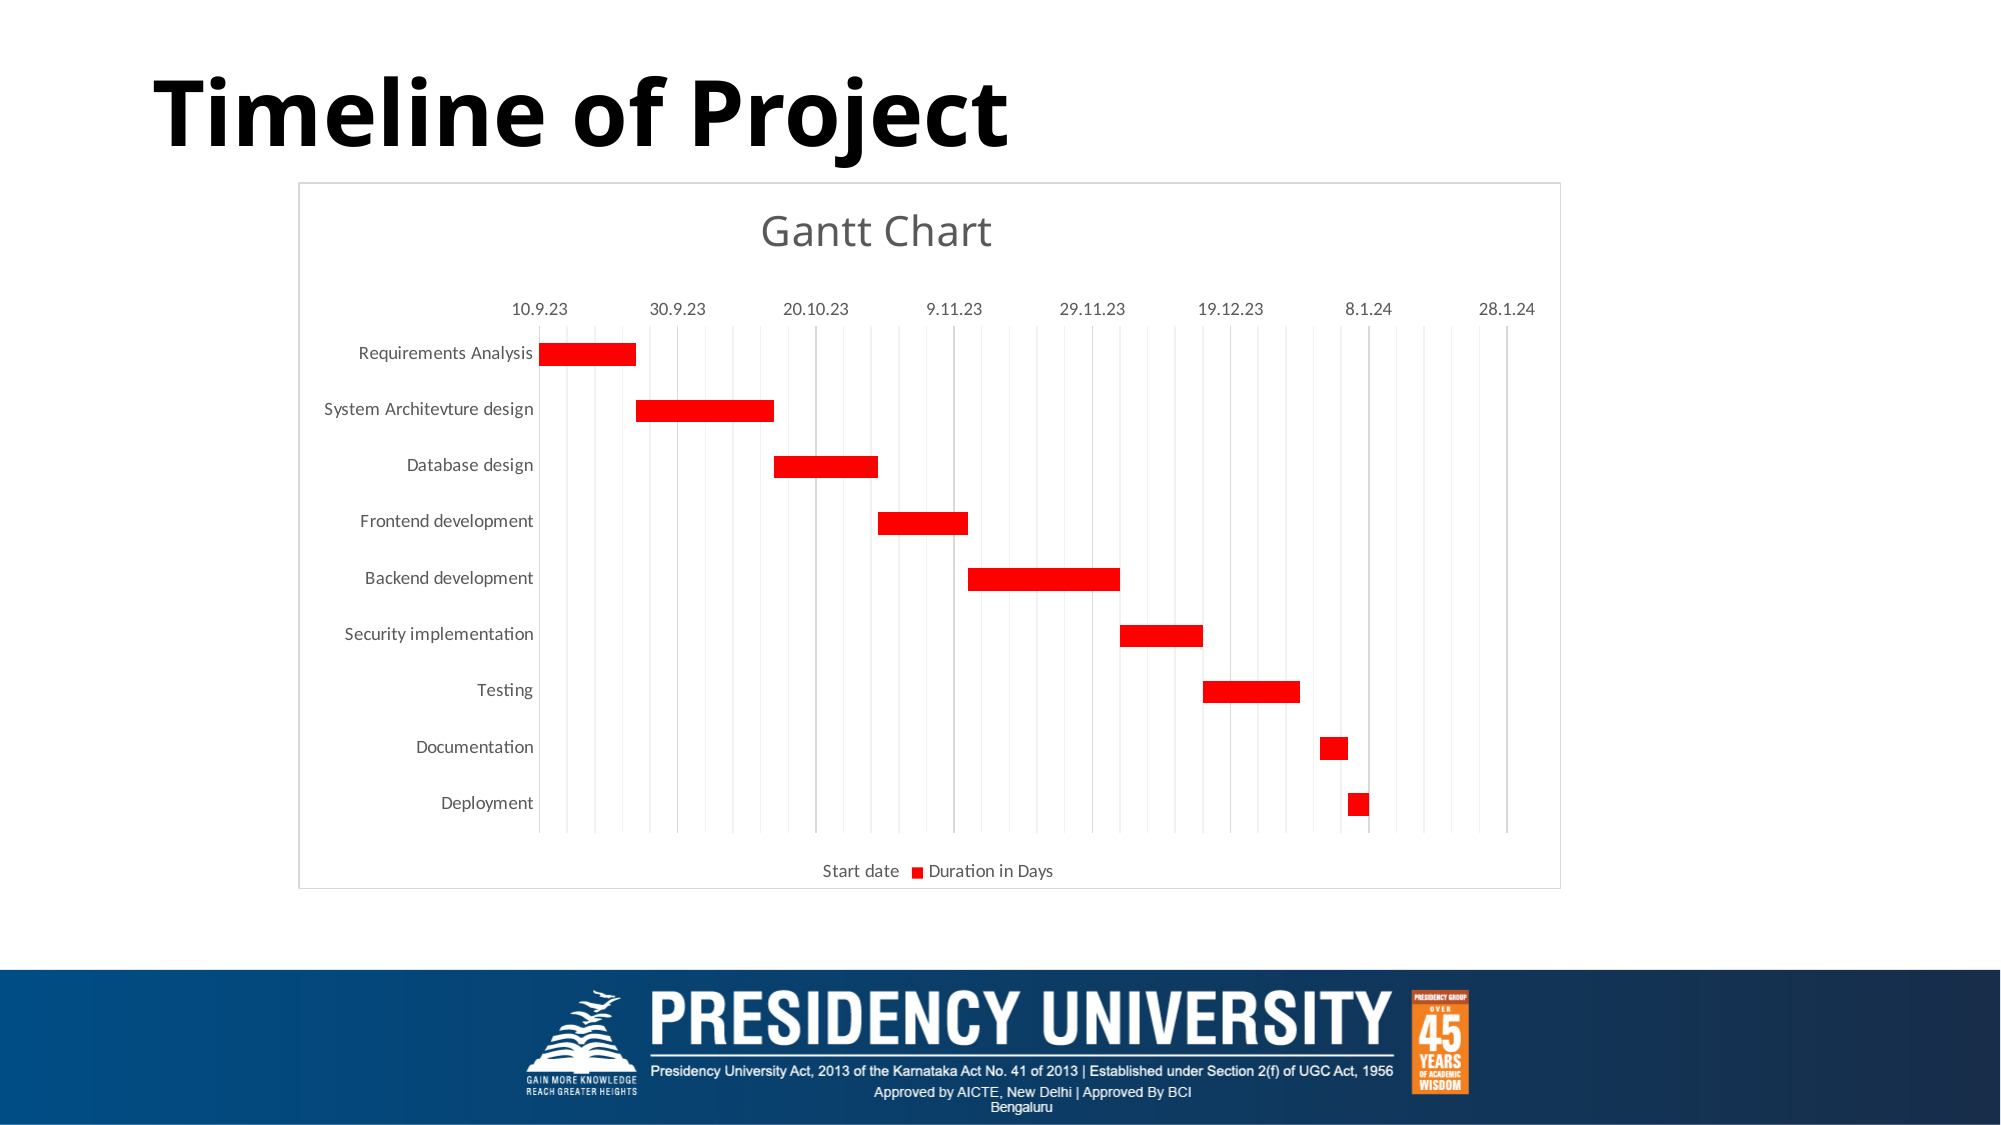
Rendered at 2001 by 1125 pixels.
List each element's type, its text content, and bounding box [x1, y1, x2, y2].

picture [0, 0, 2001, 1125]
chart [298, 182, 1562, 890]
text_box Timeline of Project [137, 59, 1863, 278]
